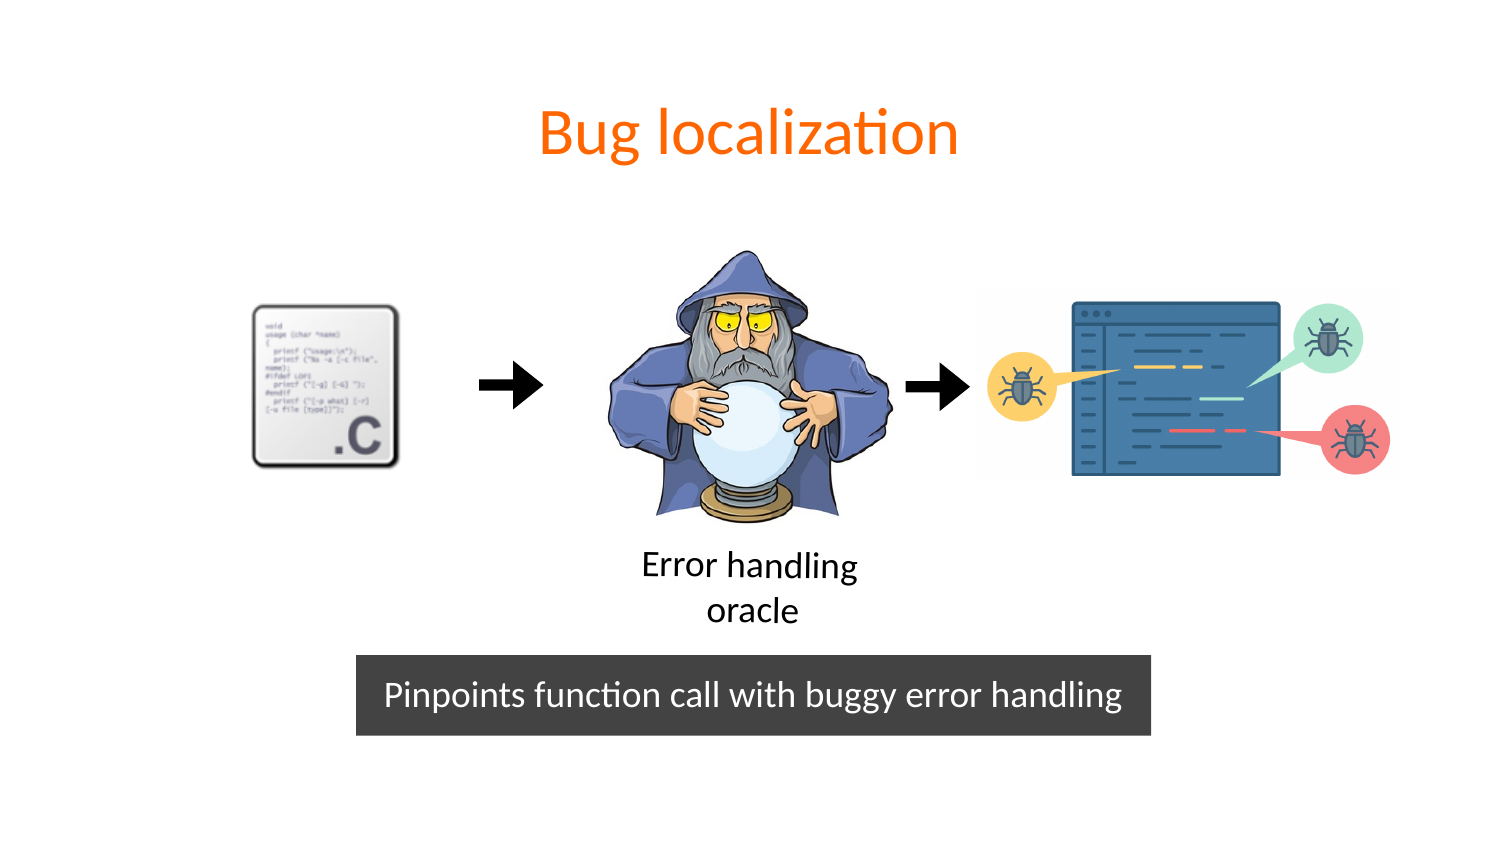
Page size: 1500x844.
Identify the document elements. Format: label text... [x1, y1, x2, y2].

text_box [479, 360, 544, 410]
picture [598, 235, 902, 539]
text_box Pinpoints function call with buggy error handling [356, 655, 1152, 736]
text_box [906, 362, 970, 412]
picture [237, 298, 413, 475]
title Bug localization [51, 72, 1449, 167]
text_box Error handling oracle [592, 528, 915, 649]
picture [975, 281, 1403, 482]
